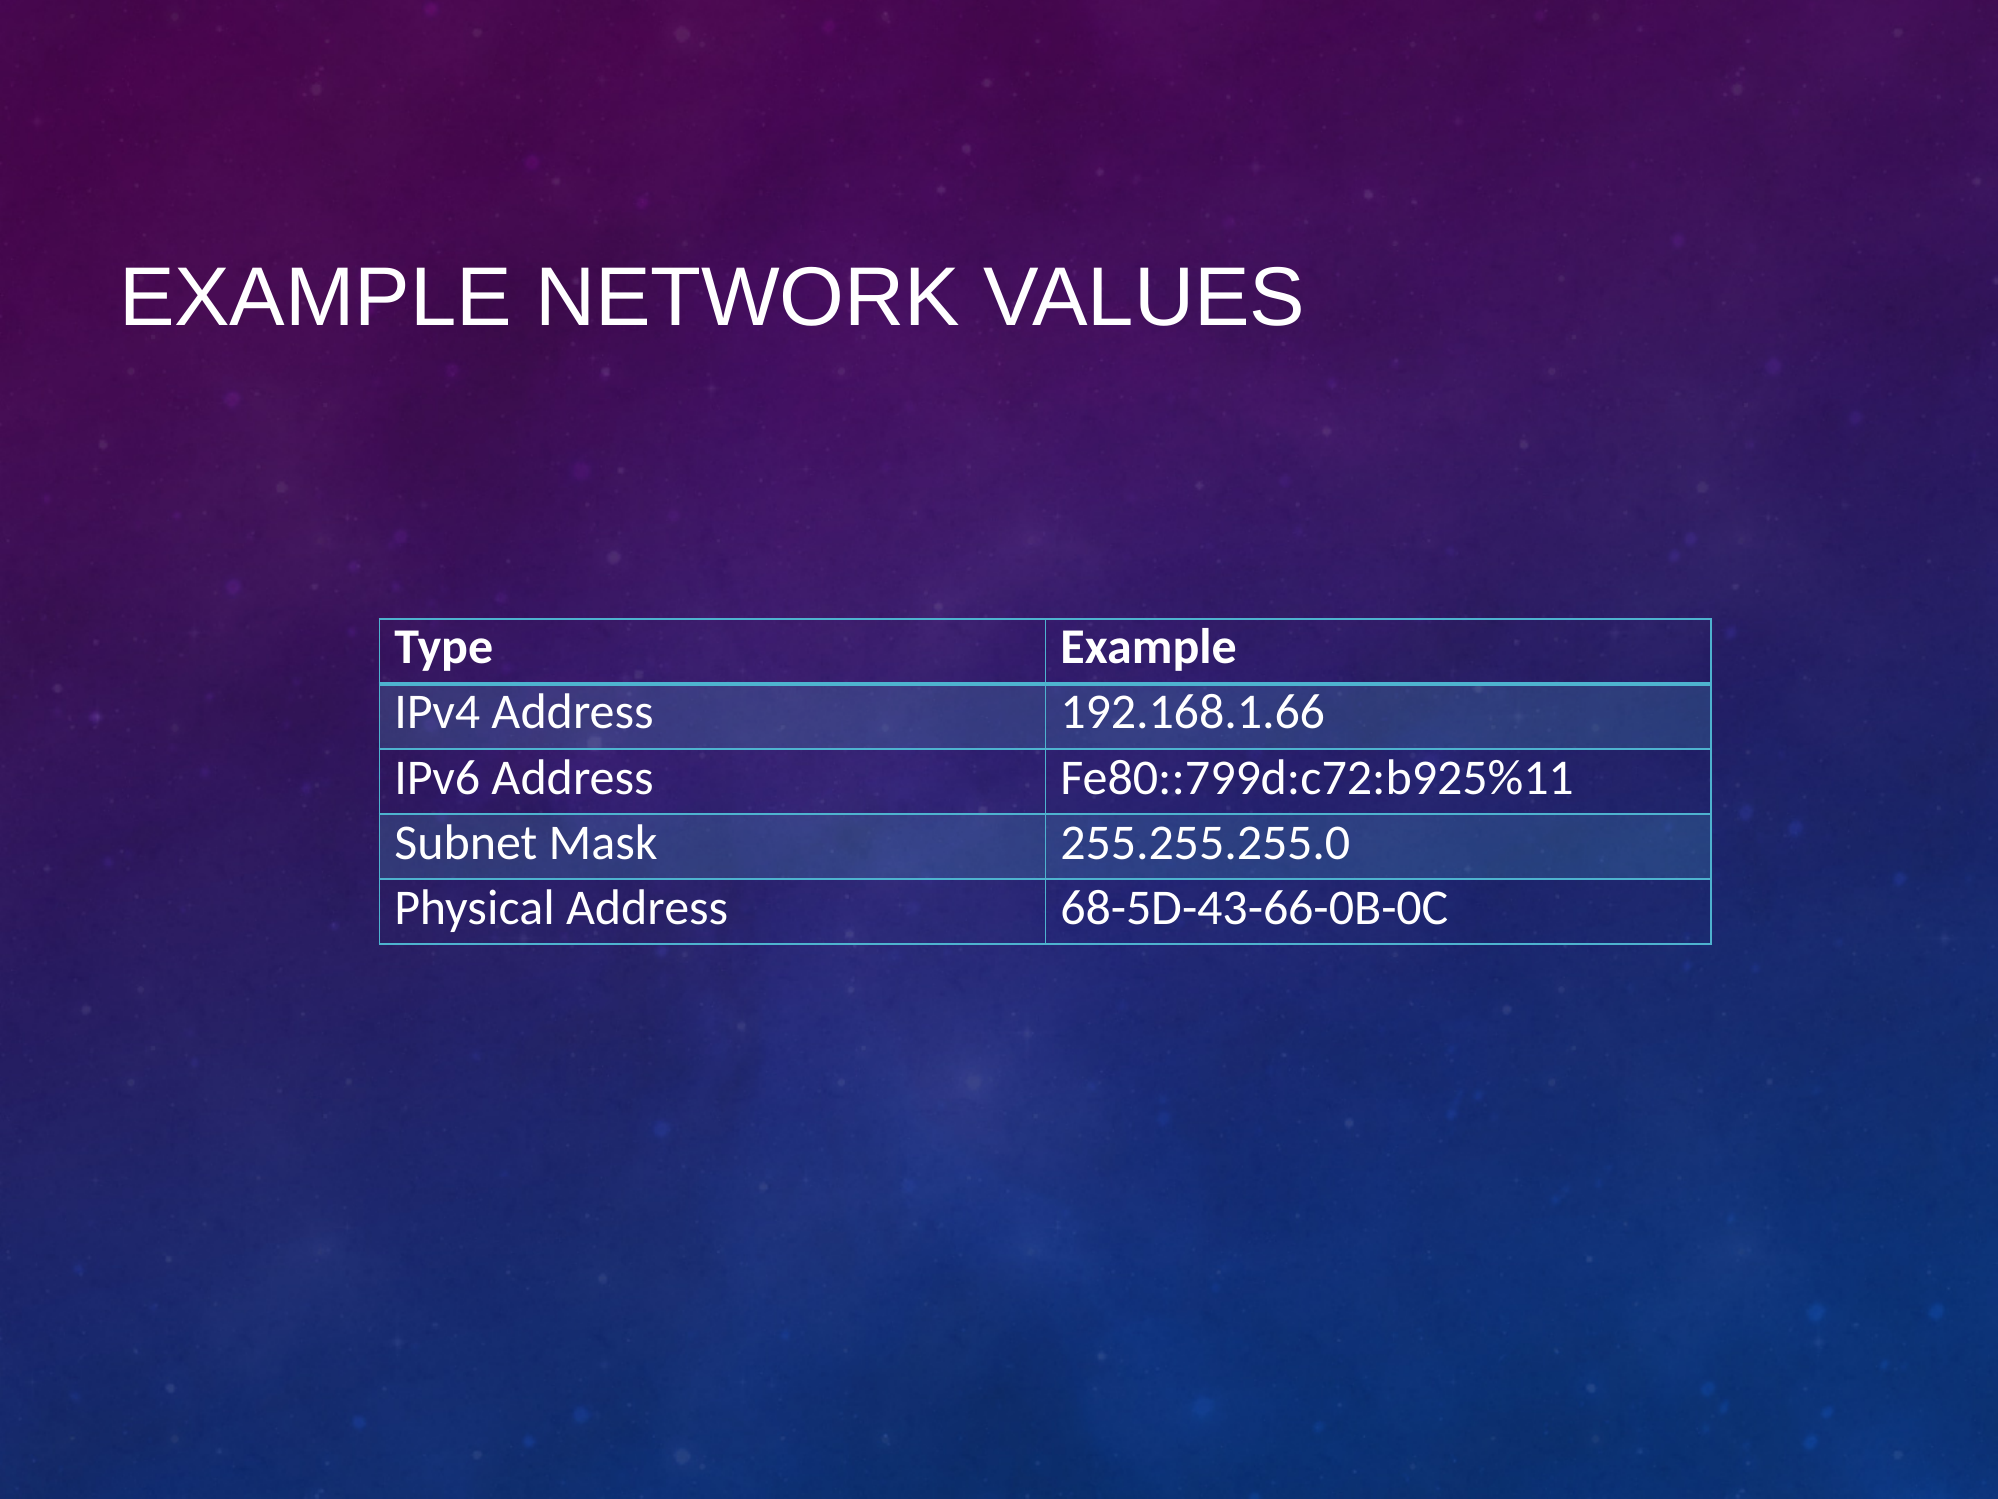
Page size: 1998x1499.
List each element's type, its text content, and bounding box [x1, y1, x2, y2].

picture [0, 0, 1998, 1499]
table_cell 255.255.255.0 [1046, 815, 1710, 878]
table_header Example [1046, 620, 1710, 682]
table_cell IPv6 Address [380, 750, 1045, 813]
table_cell Physical Address [380, 880, 1045, 943]
table_cell Subnet Mask [380, 815, 1045, 878]
table_cell 68-5D-43-66-0B-0C [1046, 880, 1710, 943]
title Example Network Values [104, 133, 1803, 452]
table_cell 192.168.1.66 [1046, 686, 1710, 748]
table_cell IPv4 Address [380, 686, 1045, 748]
table_header Type [380, 620, 1045, 682]
table_cell Fe80::799d:c72:b925%11 [1046, 750, 1710, 813]
